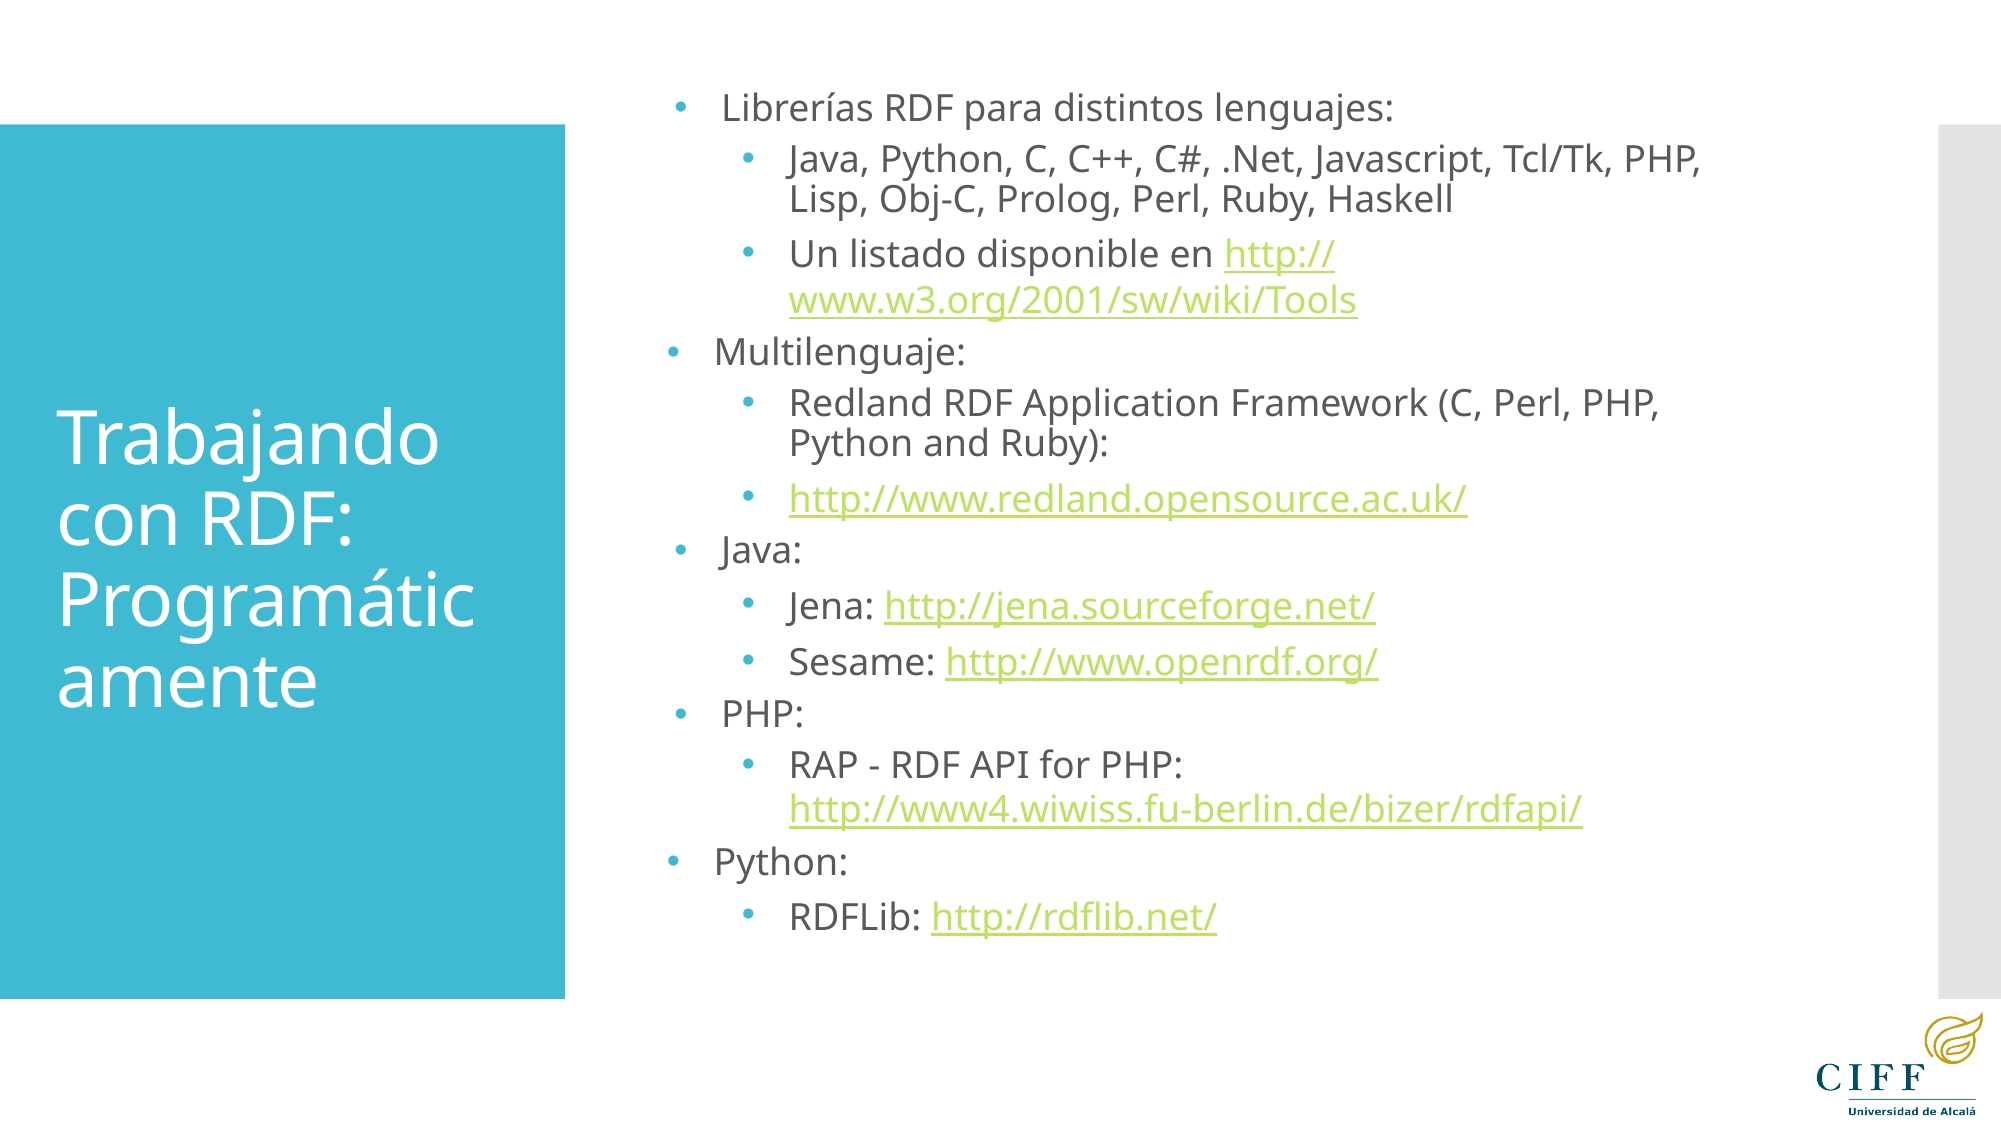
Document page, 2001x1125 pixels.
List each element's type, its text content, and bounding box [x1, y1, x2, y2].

text_box Librerías RDF para distintos lenguajes: Java, Python, C, C++, C#, .Net, Javascript, Tcl/Tk, PHP, Lisp, Obj-C, Prolog, Perl, Ruby, Haskell Un listado disponible en http://www.w3.org/2001/sw/wiki/Tools Multilenguaje: Redland RDF Application Framework (C, Perl, PHP, Python and Ruby): http://www.redland.opensource.ac.uk/ Java: Jena: http://jena.sourceforge.net/ Sesame: http://www.openrdf.org/ PHP: RAP - RDF API for PHP: http://www4.wiwiss.fu-berlin.de/bizer/rdfapi/ Python: RDFLib: http://rdflib.net/ [652, 81, 1807, 947]
title Trabajando con RDF: Programáticamente [41, 184, 525, 940]
picture [1788, 990, 2000, 1125]
list [634, 141, 1835, 982]
